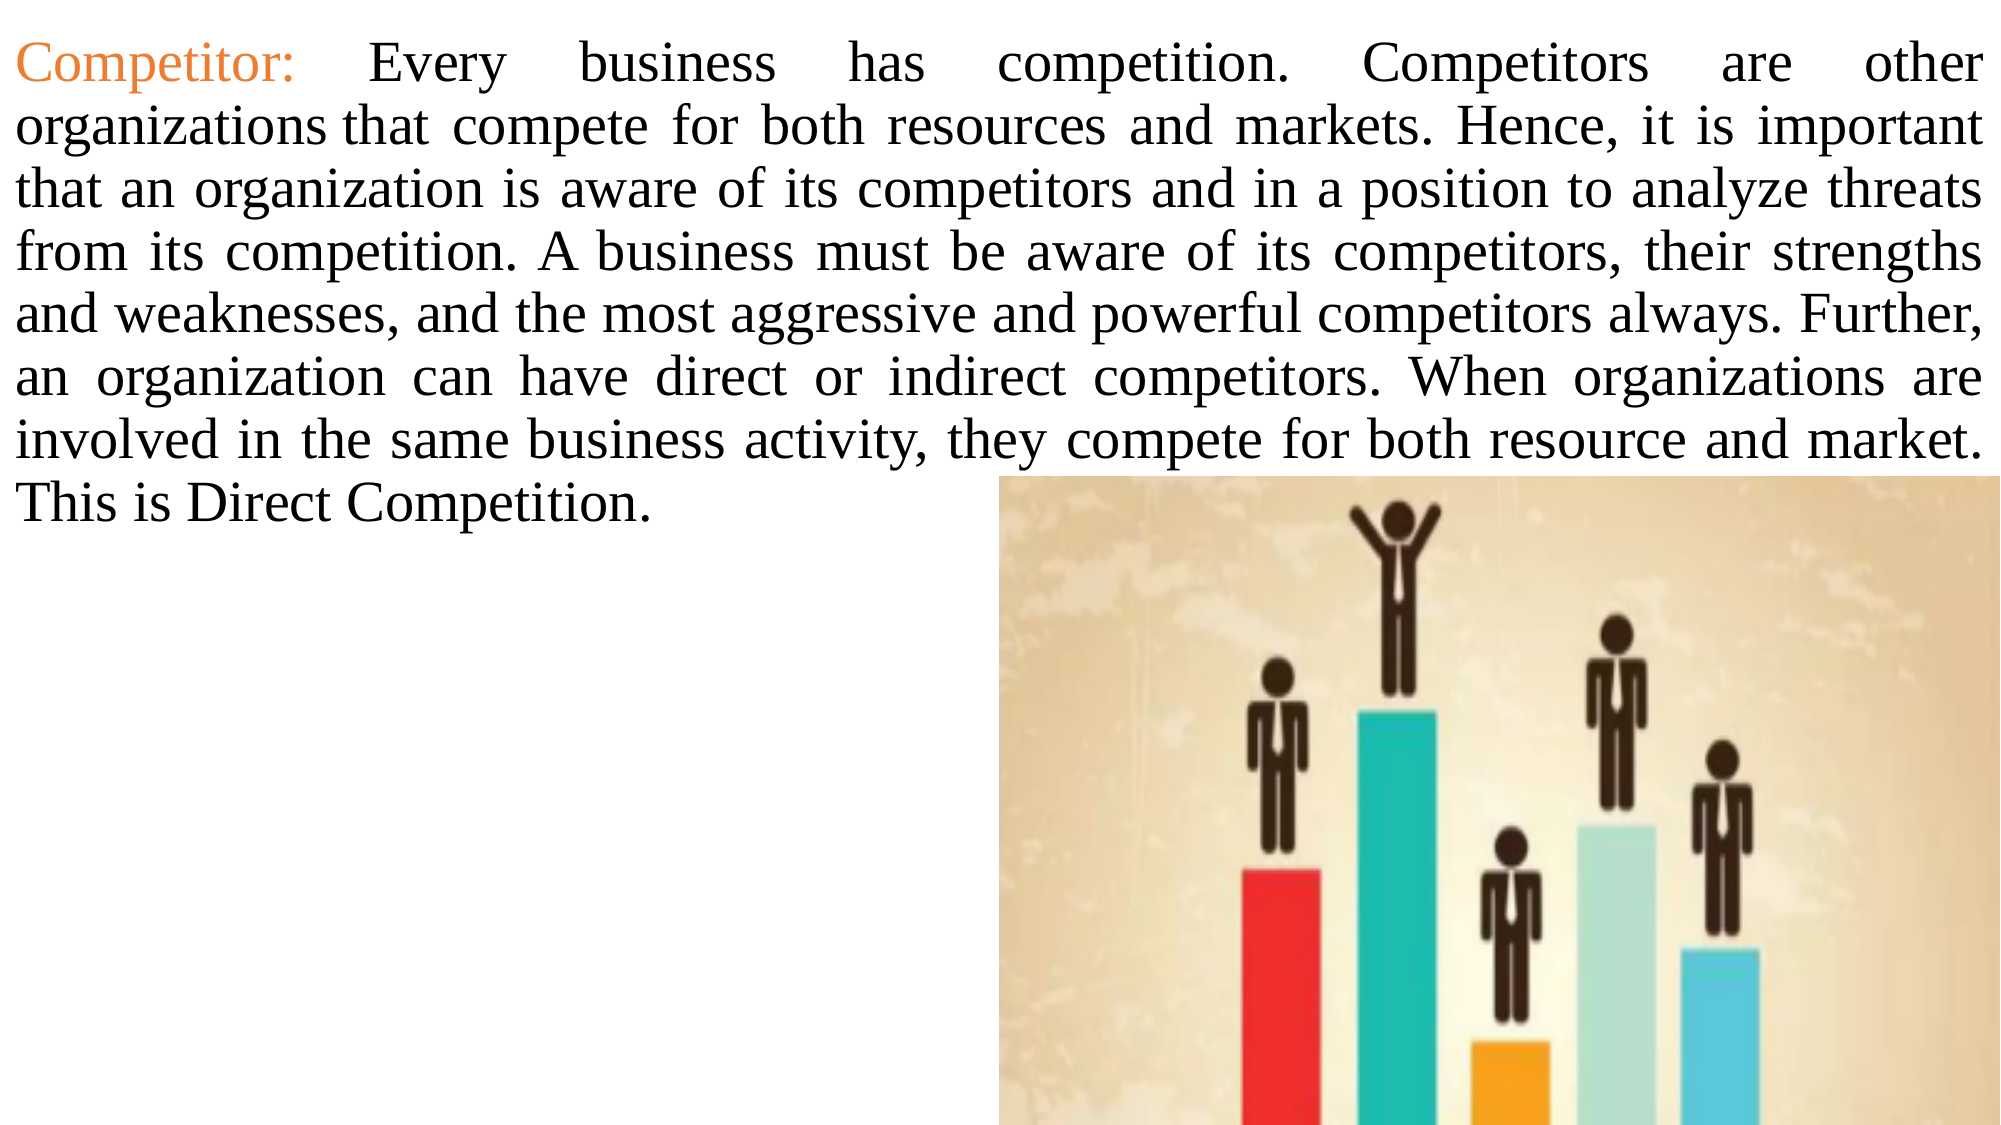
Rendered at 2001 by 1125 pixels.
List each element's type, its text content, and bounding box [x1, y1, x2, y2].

picture [999, 476, 2000, 1125]
list Competitor: Every business has competition. Competitors are other organizations that compete for both resources and markets. Hence, it is important that an organization is aware of its competitors and in a position to analyze threats from its competition. A business must be aware of its competitors, their strengths and weaknesses, and the most aggressive and powerful competitors always. Further, an organization can have direct or indirect competitors. When organizations are involved in the same business activity, they compete for both resource and market. This is Direct Competition. [0, 23, 2000, 1125]
